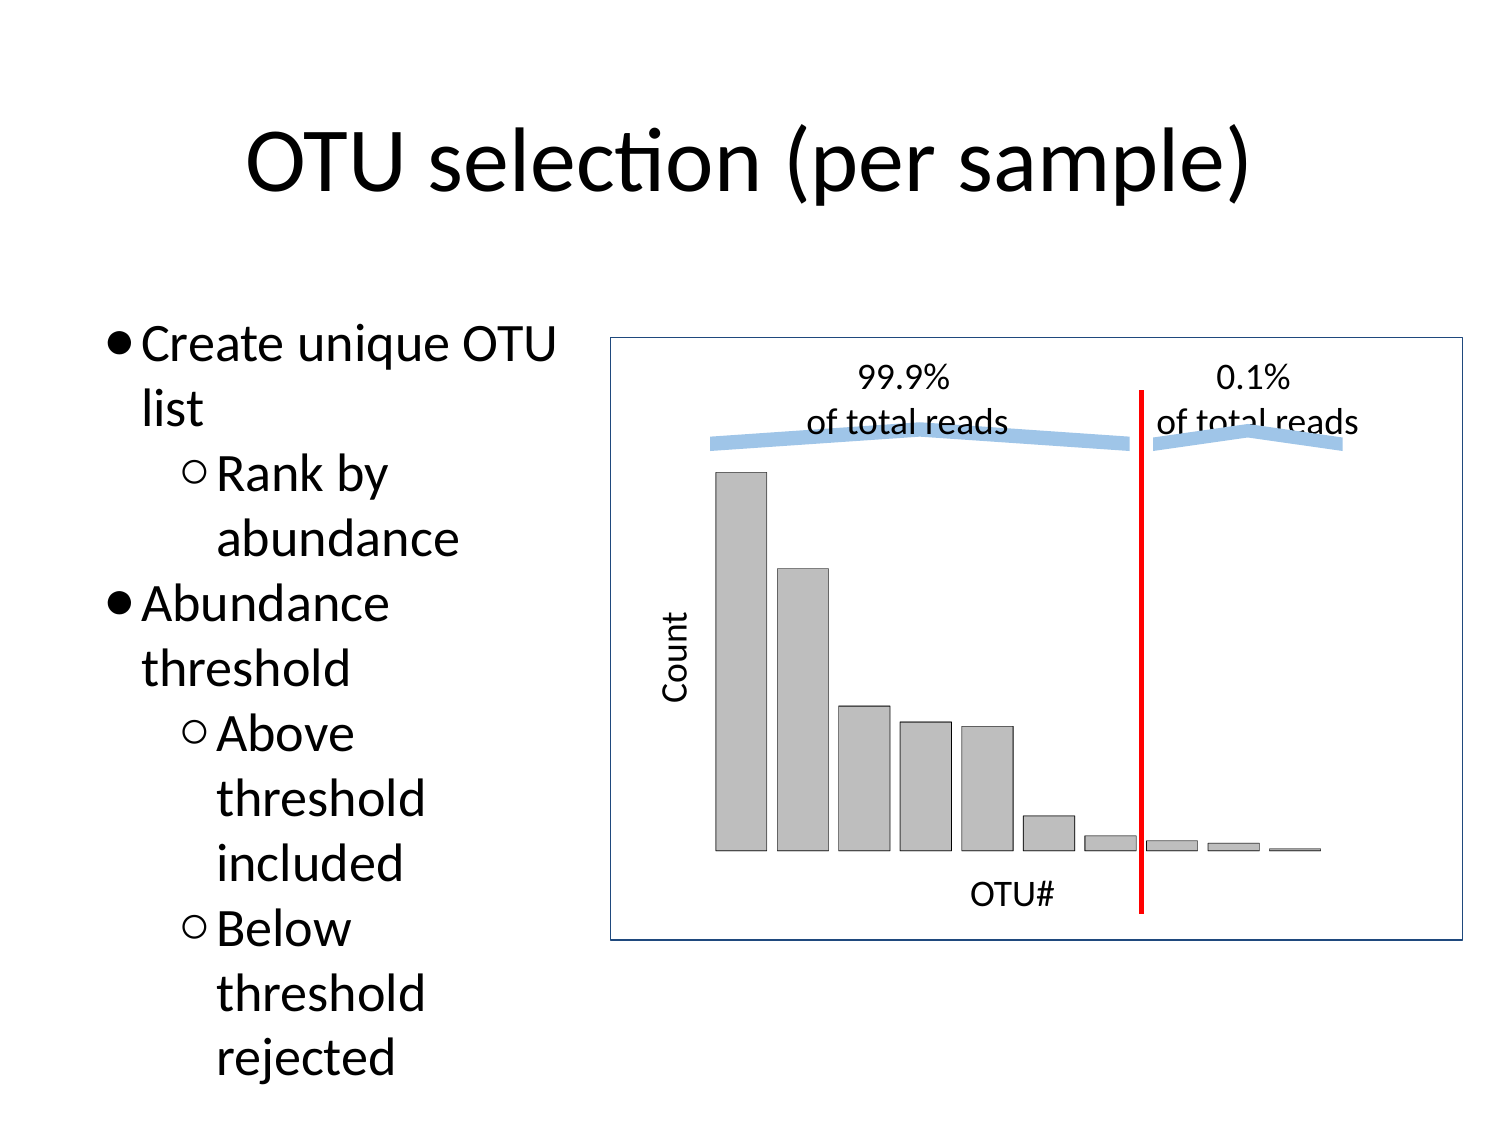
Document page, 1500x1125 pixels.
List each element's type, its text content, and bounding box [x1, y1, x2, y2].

picture [1142, 465, 1331, 855]
text_box [610, 337, 1463, 940]
text_box [710, 433, 750, 452]
list Create unique OTU list Rank by abundance Abundance threshold Above threshold included Below threshold rejected [51, 292, 584, 853]
text_box [1153, 423, 1343, 452]
text_box 0.1% of total reads [1100, 337, 1415, 451]
text_box OTU# [955, 862, 1115, 924]
text_box [1065, 432, 1100, 449]
picture [703, 465, 1141, 855]
title OTU selection (per sample) [51, 84, 1449, 179]
text_box 99.9% of total reads [750, 337, 1065, 451]
text_box Count [634, 550, 698, 719]
